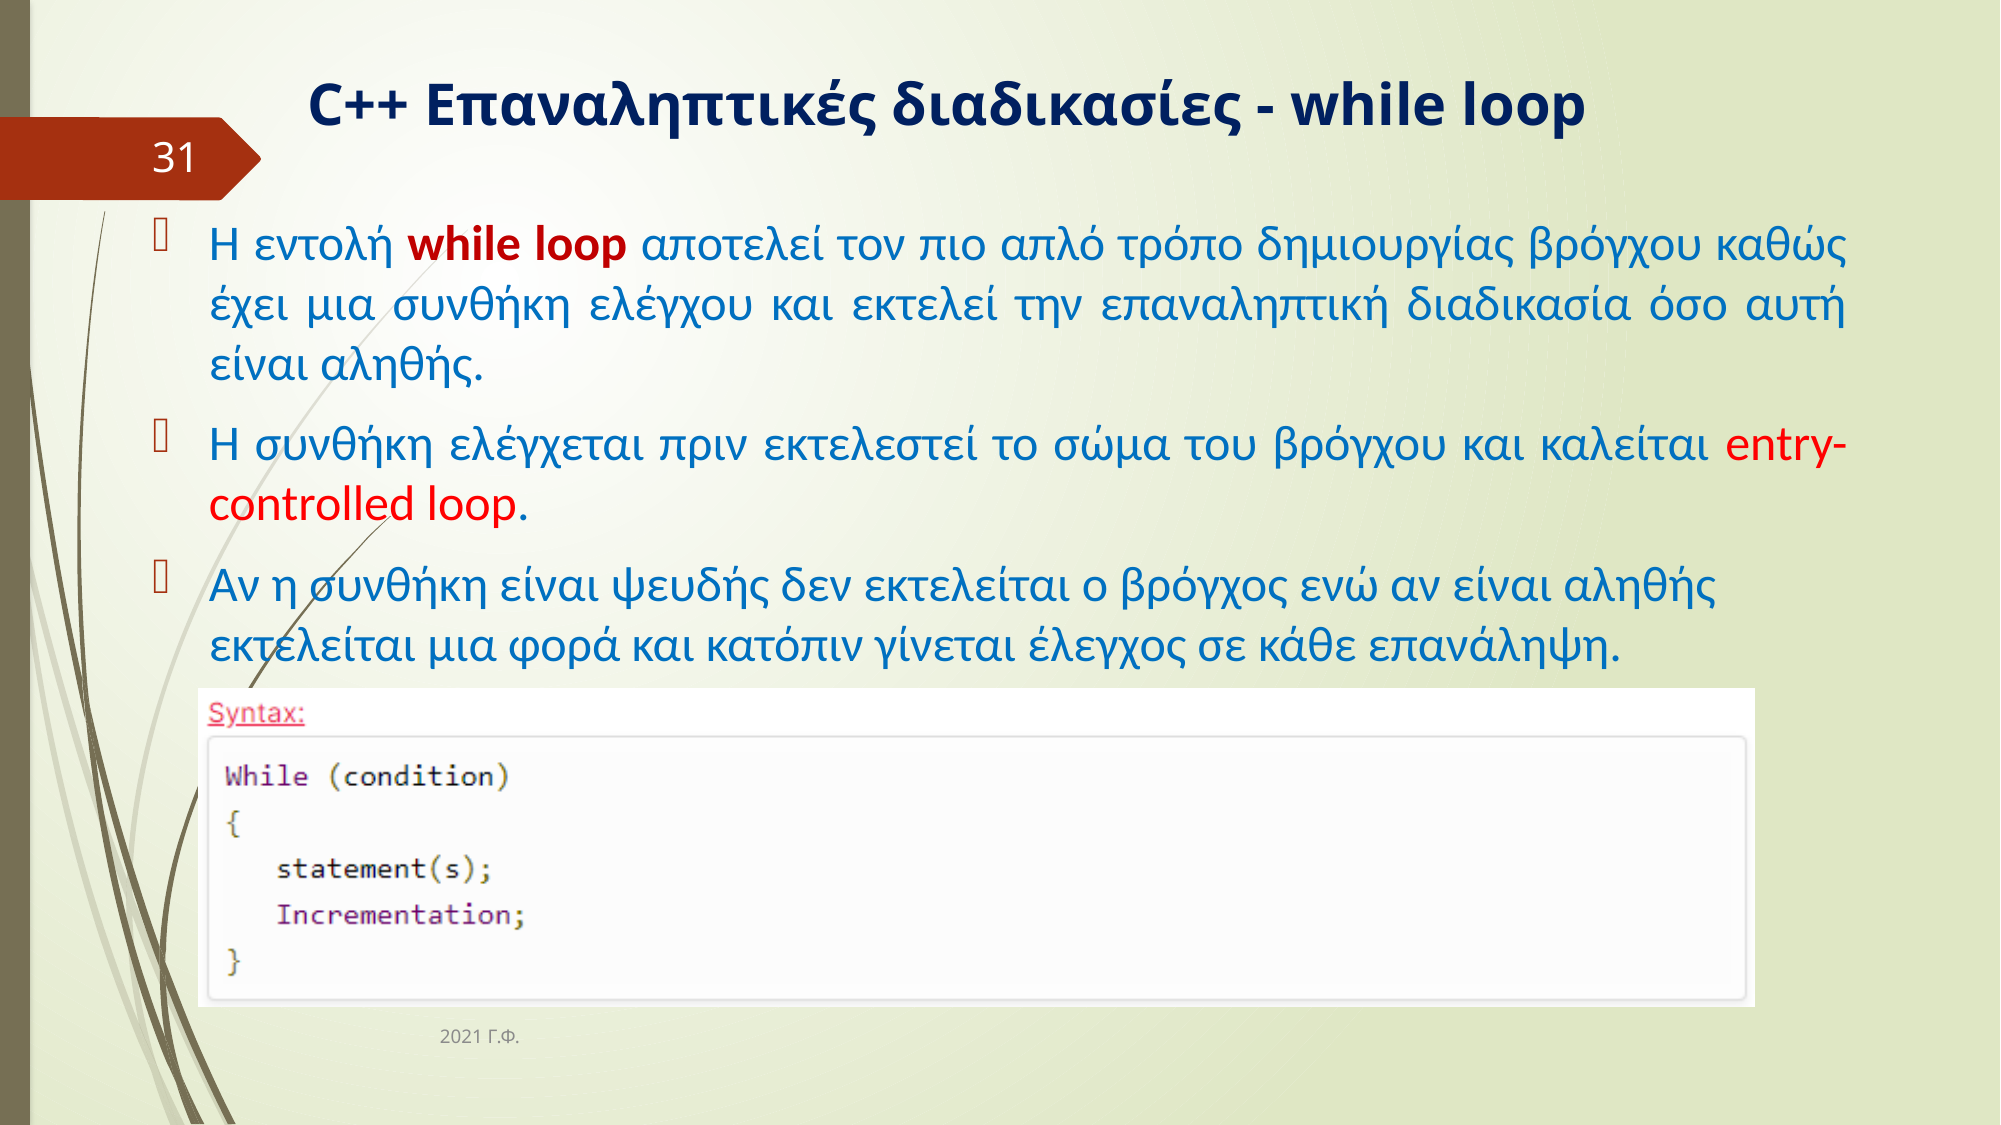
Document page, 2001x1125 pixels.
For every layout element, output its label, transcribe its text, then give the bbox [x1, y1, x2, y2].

title C++ Επαναληπτικές διαδικασίες - while loop [292, 59, 1863, 184]
footer 2021 Γ.Φ. [424, 1018, 1675, 1067]
list Η εντολή while loop αποτελεί τον πιο απλό τρόπο δημιουργίας βρόγχου καθώς έχει μια συνθήκη ελέγχου και εκτελεί την επαναληπτική διαδικασία όσο αυτή είναι αληθής. Η συνθήκη ελέγχεται πριν εκτελεστεί το σώμα του βρόγχου και καλείται entry-controlled loop. Αν η συνθήκη είναι ψευδής δεν εκτελείται ο βρόγχος ενώ αν είναι αληθής εκτελείται μια φορά και κατόπιν γίνεται έλεγχος σε κάθε επανάληψη. [137, 202, 1863, 1014]
slide_number 31 [87, 129, 216, 190]
picture [197, 688, 1756, 1007]
